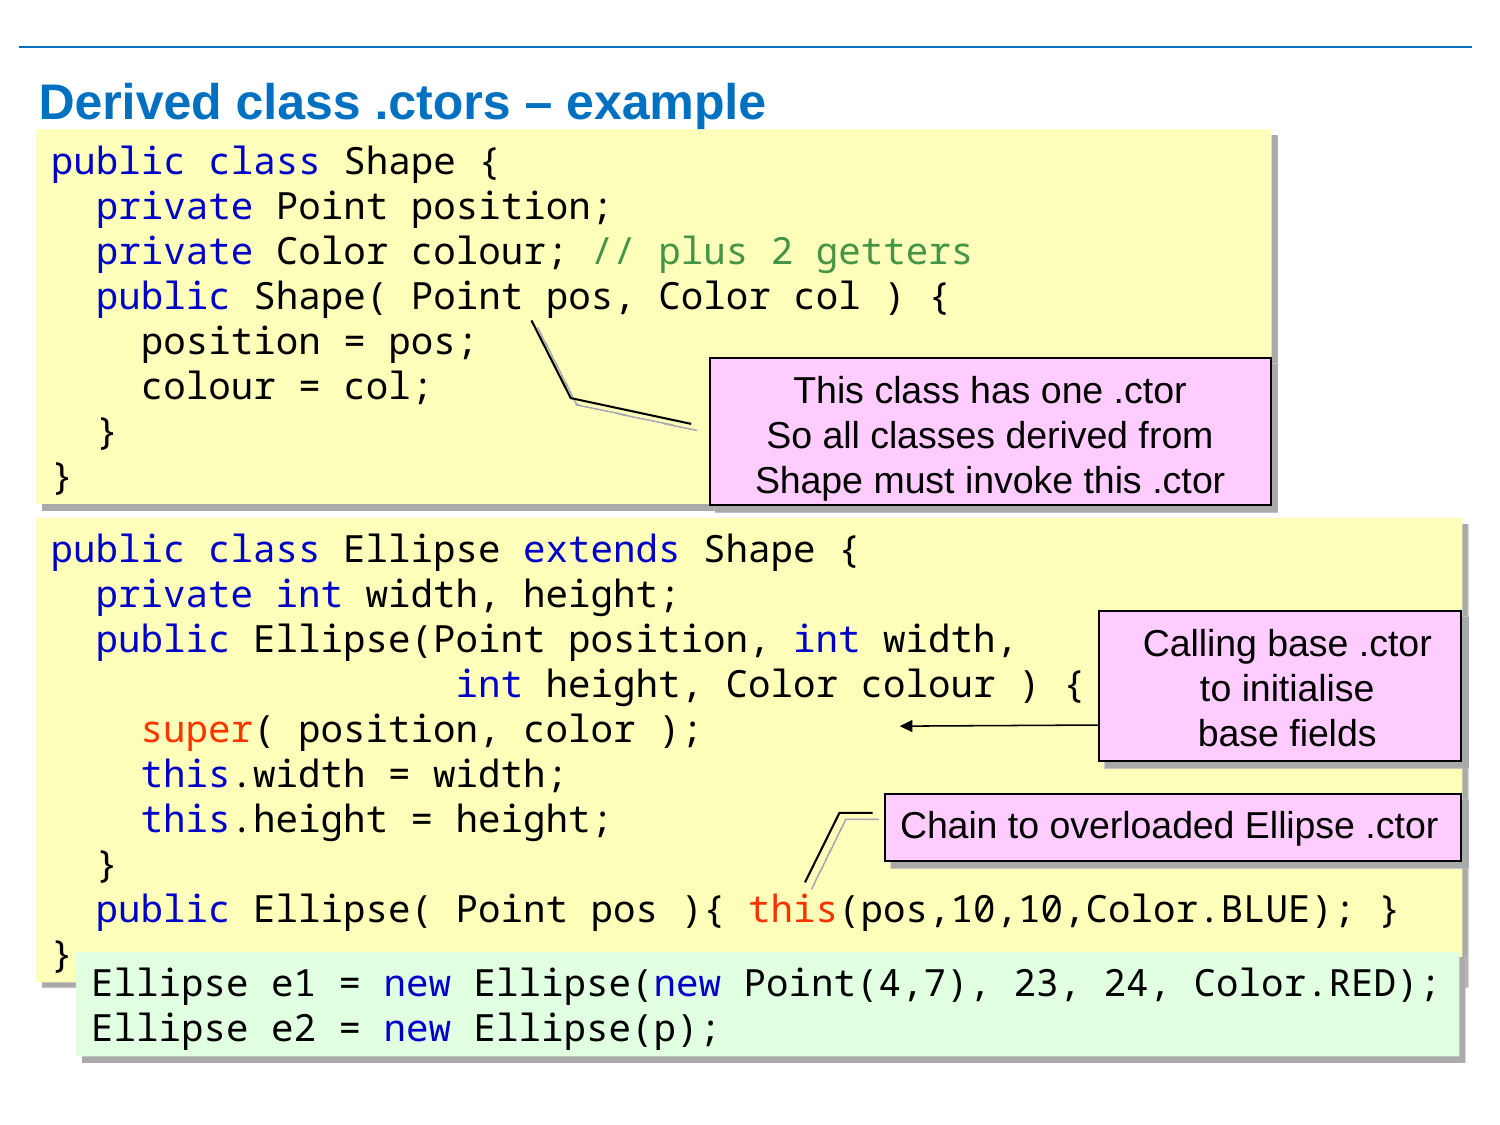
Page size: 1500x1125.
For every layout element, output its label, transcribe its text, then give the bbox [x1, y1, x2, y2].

text_box This class has one .ctor So all classes derived from Shape must invoke this .ctor [709, 358, 1271, 506]
text_box [899, 719, 1100, 733]
text_box public class Shape { private Point position; private Color colour; // plus 2 getters public Shape( Point pos, Color col ) { position = pos; colour = col; } } [35, 129, 1272, 504]
title Derived class .ctors – example [23, 58, 1465, 141]
text_box public class Ellipse extends Shape { private int width, height; public Ellipse(Point position, int width, int height, Color colour ) { super( position, color ); this.width = width; this.height = height; } public Ellipse( Point pos ){ this(pos,10,10,Color.BLUE); } } [35, 517, 1463, 983]
text_box Ellipse e1 = new Ellipse(new Point(4,7), 23, 24, Color.RED); Ellipse e2 = new Ellipse(p); [76, 951, 1460, 1057]
text_box Calling base .ctor to initialise base fields [1099, 611, 1461, 761]
text_box Chain to overloaded Ellipse .ctor [885, 794, 1461, 861]
